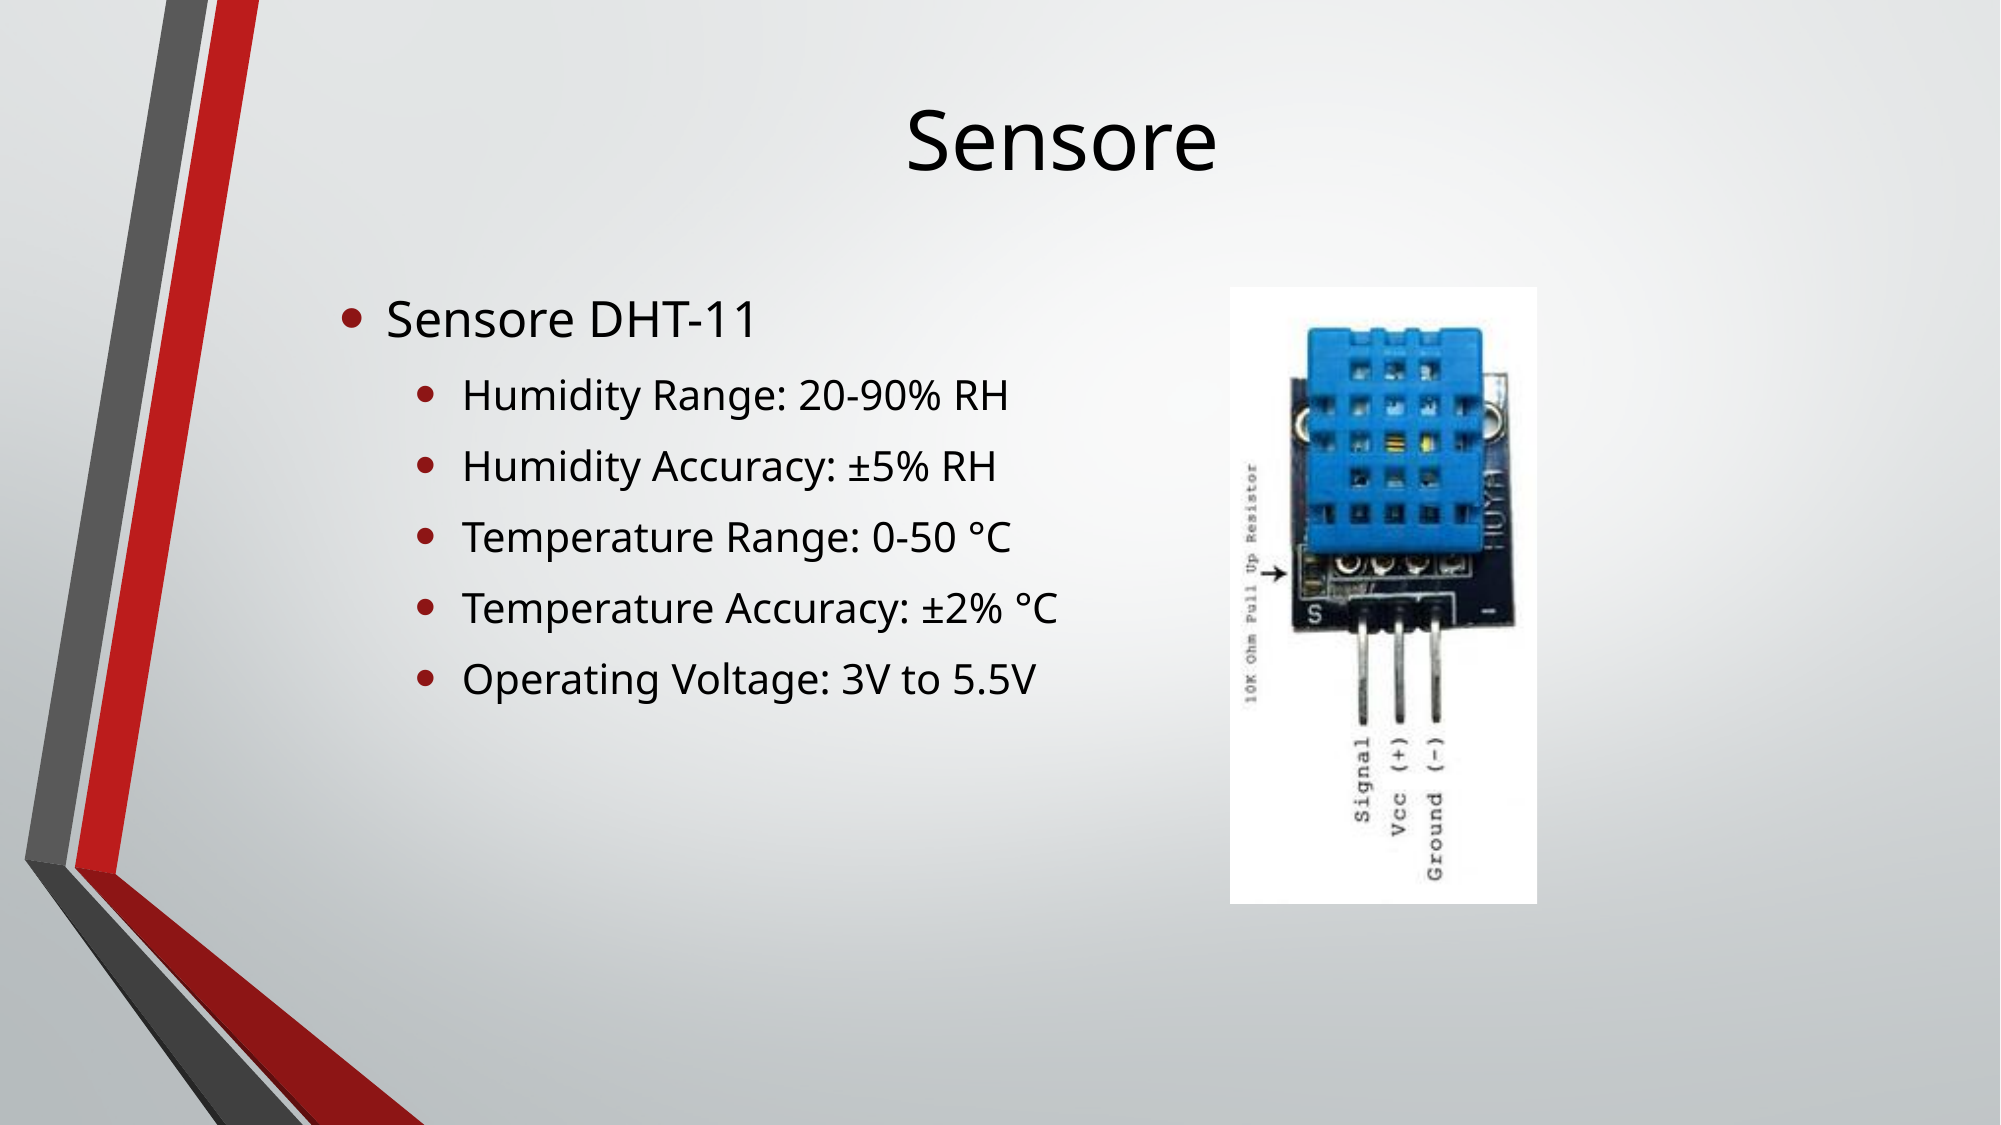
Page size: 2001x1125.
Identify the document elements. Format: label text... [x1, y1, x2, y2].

picture [1229, 286, 1538, 904]
title Sensore [240, 51, 1885, 224]
list Sensore DHT-11 Humidity Range: 20-90% RH Humidity Accuracy: ±5% RH Temperature Range: 0-50 °C Temperature Accuracy: ±2% °C Operating Voltage: 3V to 5.5V [324, 262, 1154, 728]
